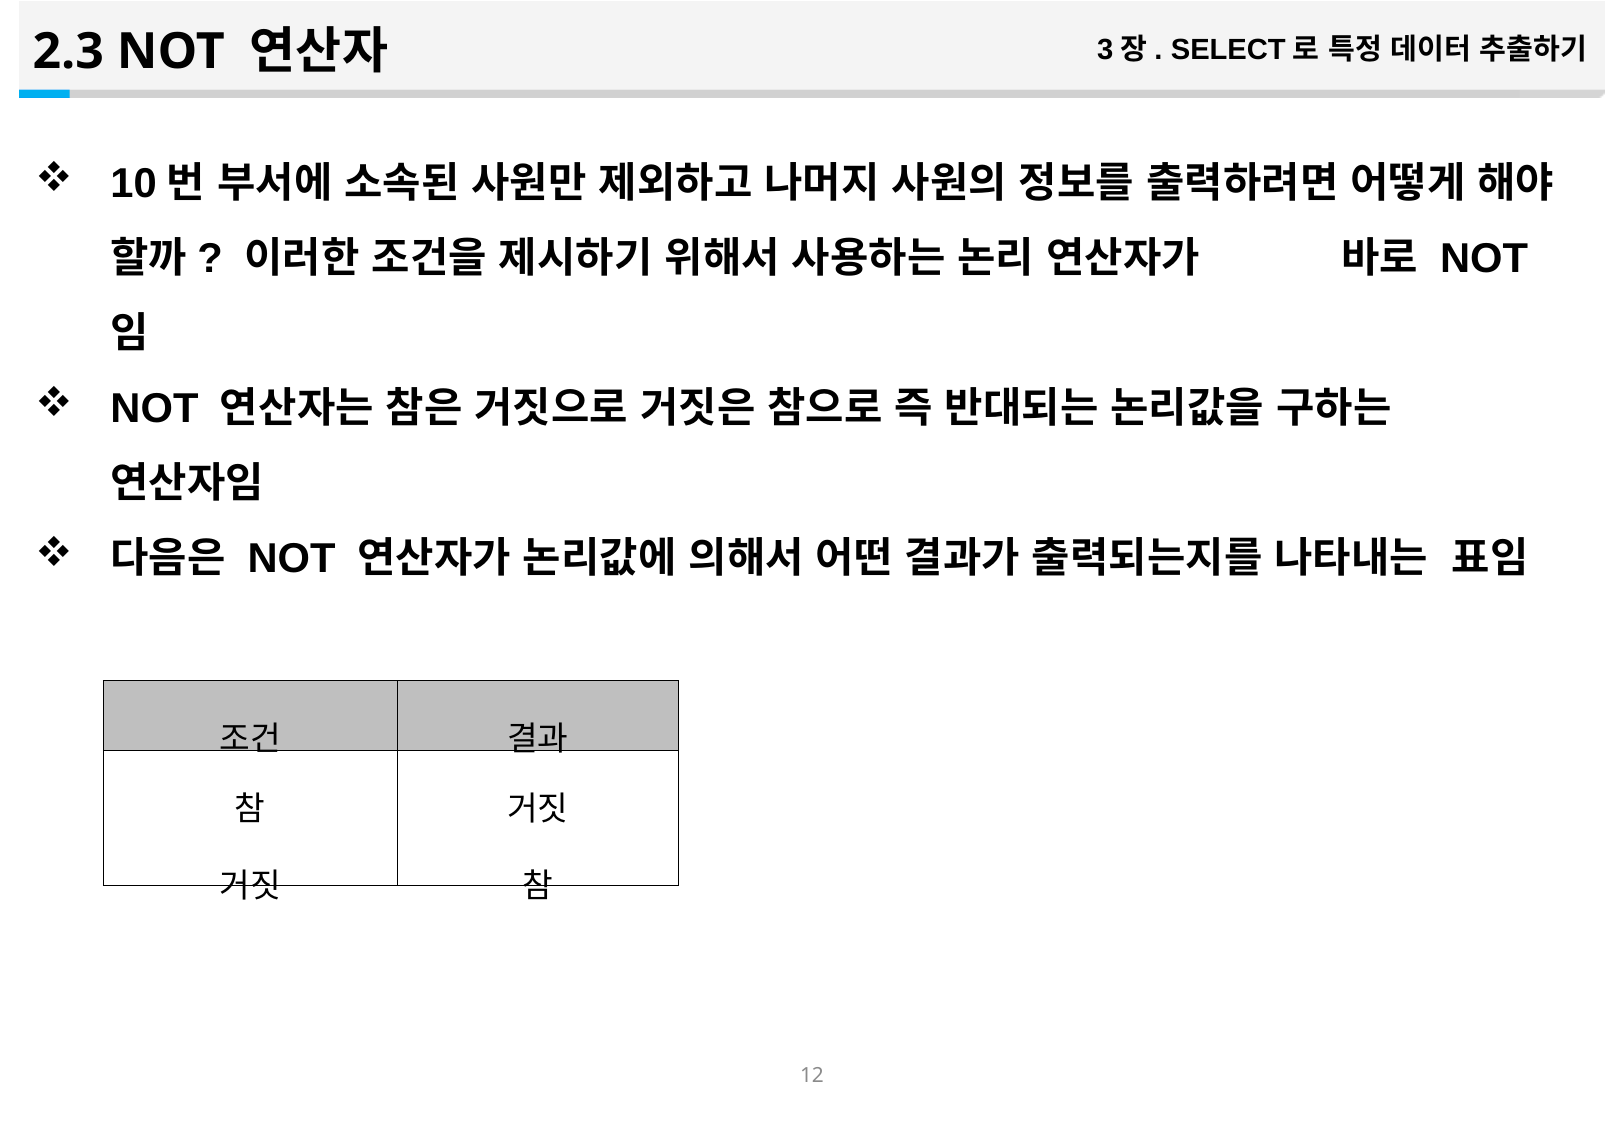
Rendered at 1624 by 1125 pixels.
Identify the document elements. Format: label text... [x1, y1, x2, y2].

slide_number 11 [622, 1045, 1002, 1106]
table_header 조건 [104, 681, 397, 750]
picture [19, 1, 1605, 98]
table_header 결과 [398, 681, 678, 750]
table_cell 참 거짓 [104, 751, 397, 885]
table_cell 거짓 참 [398, 751, 678, 885]
text_box 10번 부서에 소속된 사원만 제외하고 나머지 사원의 정보를 출력하려면 어떻게 해야 할까? 이러한 조건을 제시하기 위해서 사용하는 논리 연산자가 바로 NOT 임 NOT 연산자는 참은 거짓으로 거짓은 참으로 즉 반대되는 논리값을 구하는 연산자임 다음은 NOT 연산자가 논리값에 의해서 어떤 결과가 출력되는지를 나타내는 표임 [20, 123, 1602, 739]
list 2.3 NOT 연산자 [17, 11, 1167, 85]
text_box 3장. SELECT로 특정 데이터 추출하기 [1082, 22, 1603, 73]
